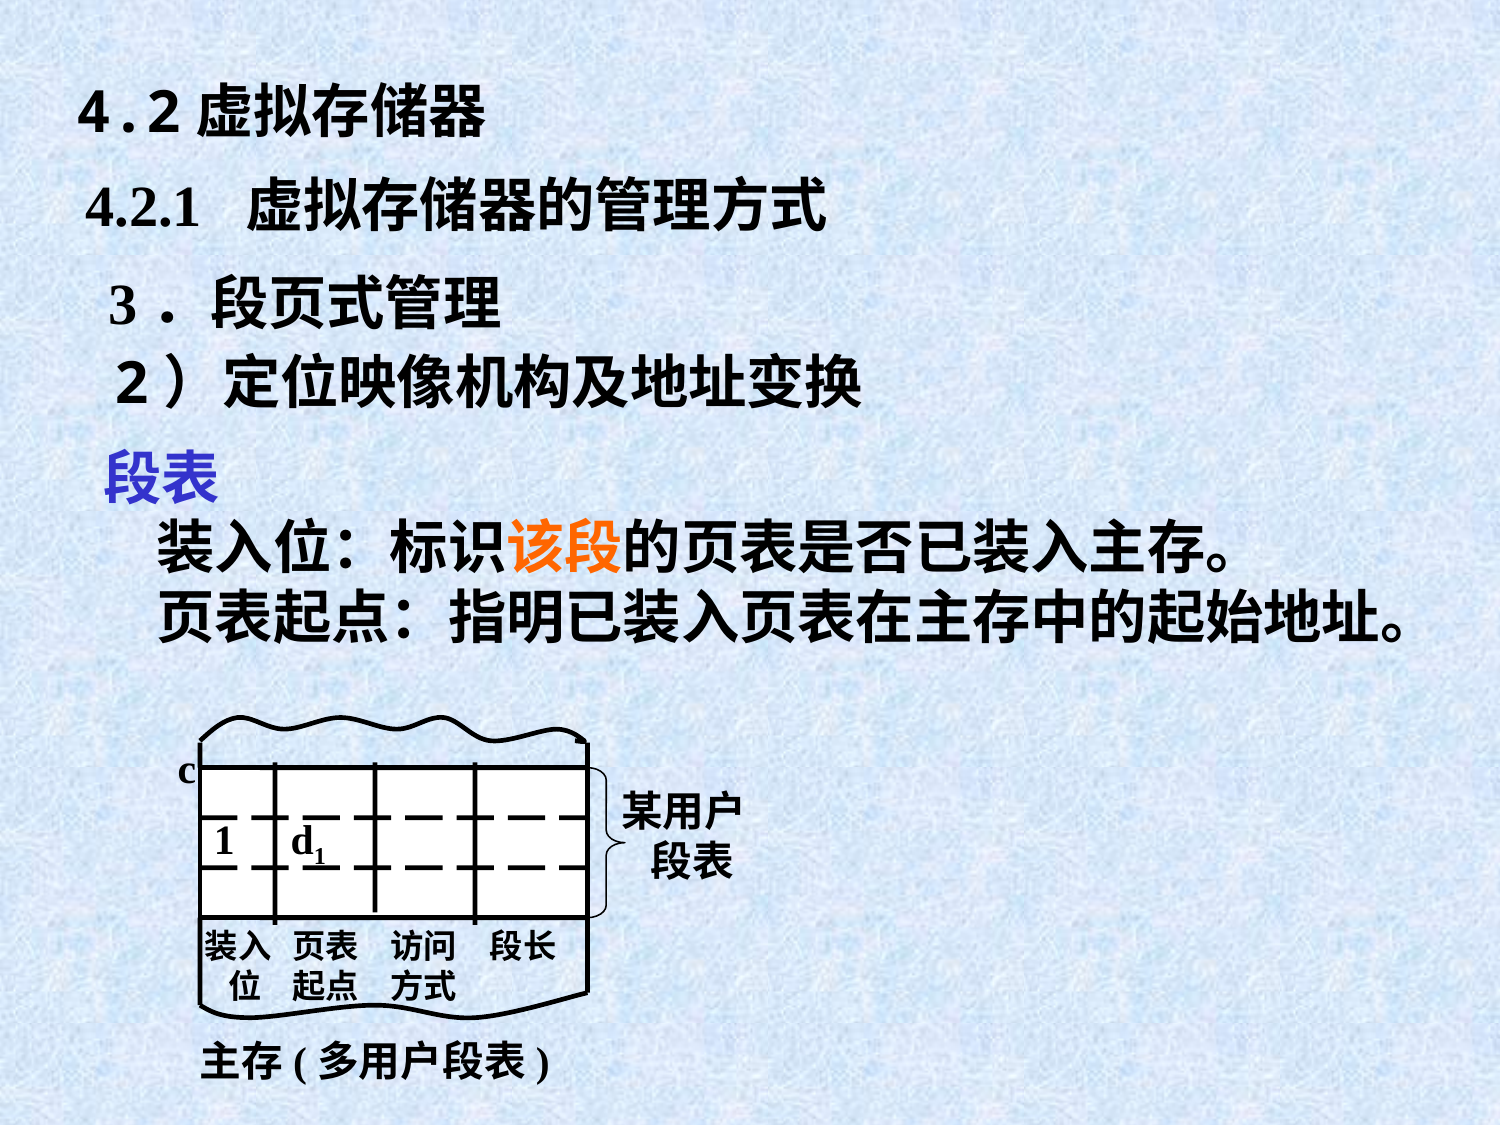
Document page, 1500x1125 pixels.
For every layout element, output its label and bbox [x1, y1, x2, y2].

picture [0, 0, 1500, 1125]
text_box [61, 66, 502, 152]
text_box [184, 1027, 565, 1093]
text_box [70, 160, 843, 246]
text_box [88, 259, 1471, 1018]
